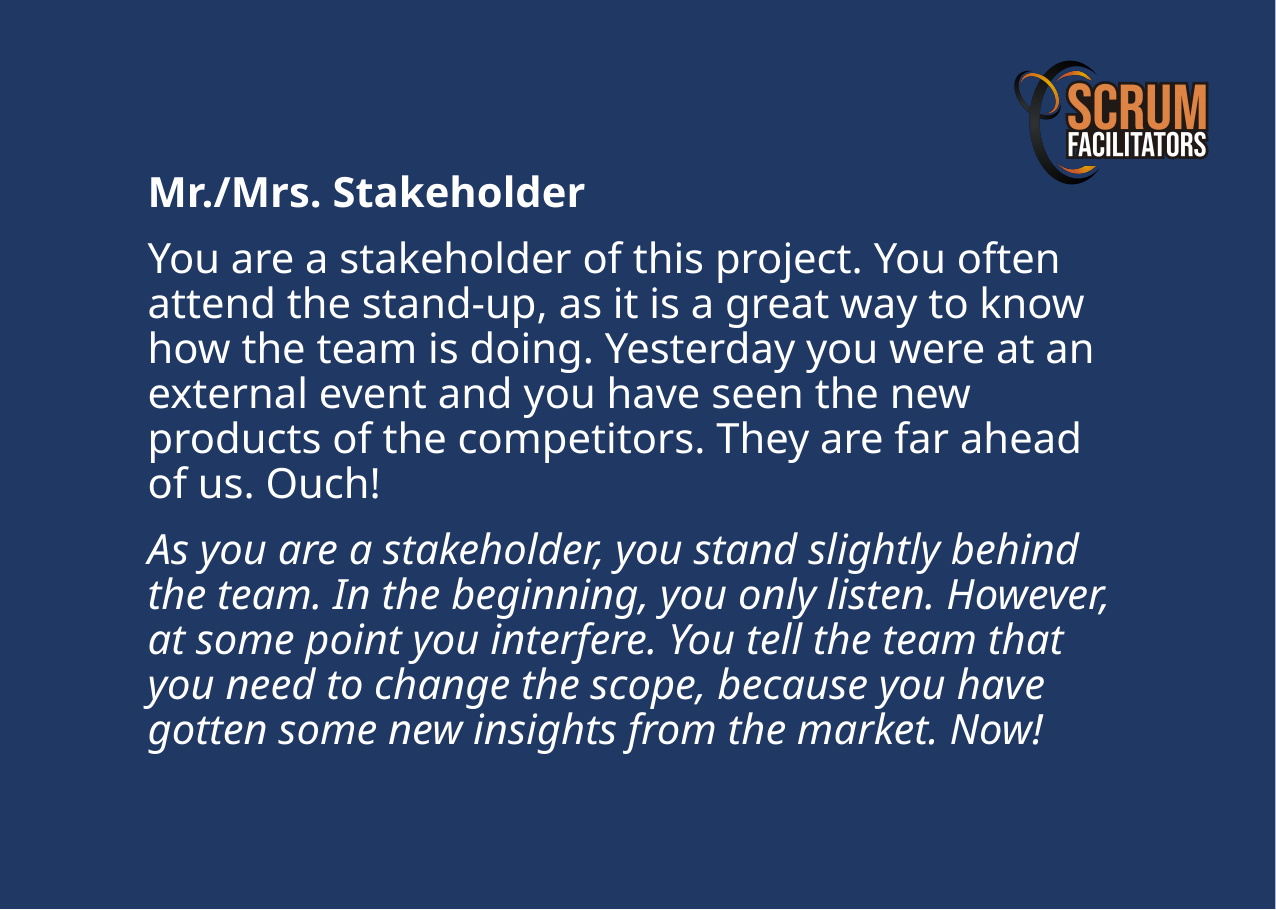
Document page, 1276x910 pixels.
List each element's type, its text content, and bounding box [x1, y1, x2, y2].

list Mr./Mrs. Stakeholder You are a stakeholder of this project. You often attend the stand-up, as it is a great way to know how the team is doing. Yesterday you were at an external event and you have seen the new products of the competitors. They are far ahead of us. Ouch! As you are a stakeholder, you stand slightly behind the team. In the beginning, you only listen. However, at some point you interfere. You tell the team that you need to change the scope, because you have gotten some new insights from the market. Now! [132, 291, 1143, 618]
picture [1011, 57, 1211, 187]
